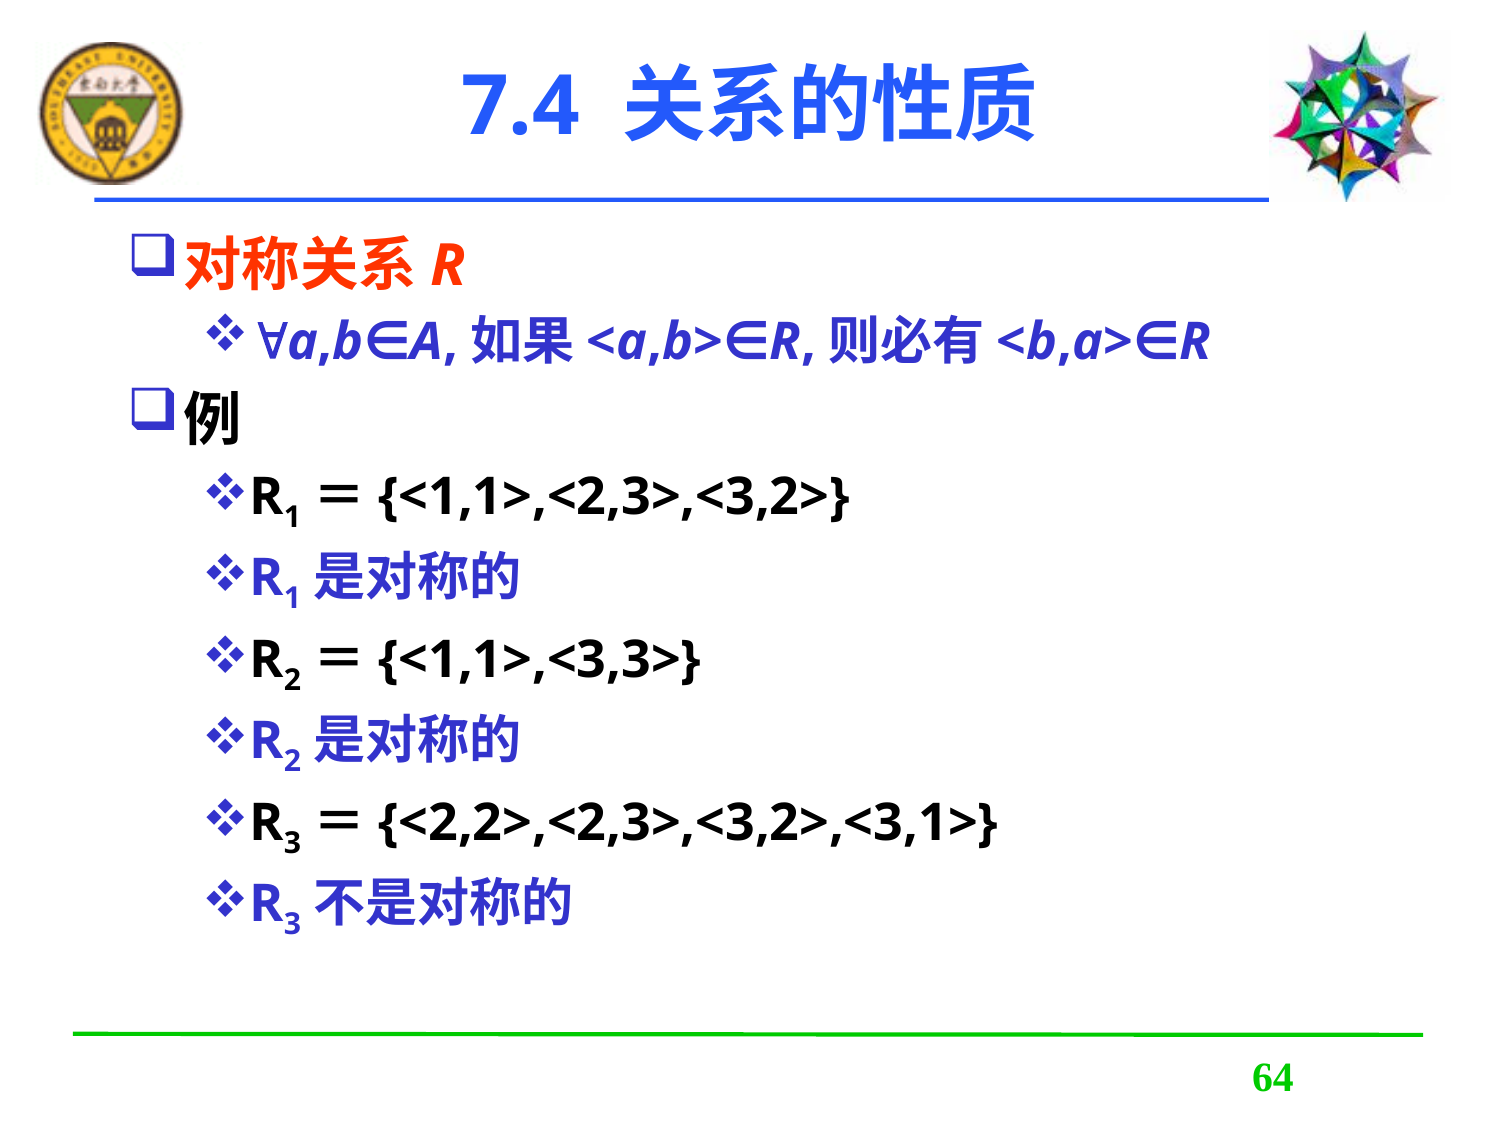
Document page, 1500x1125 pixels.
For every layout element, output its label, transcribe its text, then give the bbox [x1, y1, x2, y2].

list 对称关系R a,b∈A,如果<a,b>∈R,则必有<b,a>∈R 例 R1＝{<1,1>,<2,3>,<3,2>} R1是对称的 R2＝{<1,1>,<3,3>} R2是对称的 R3＝{<2,2>,<2,3>,<3,2>,<3,1>} R3不是对称的 [111, 219, 1388, 1024]
picture [1269, 30, 1451, 202]
title 7.4 关系的性质 [111, 6, 1388, 196]
picture [29, 42, 111, 185]
